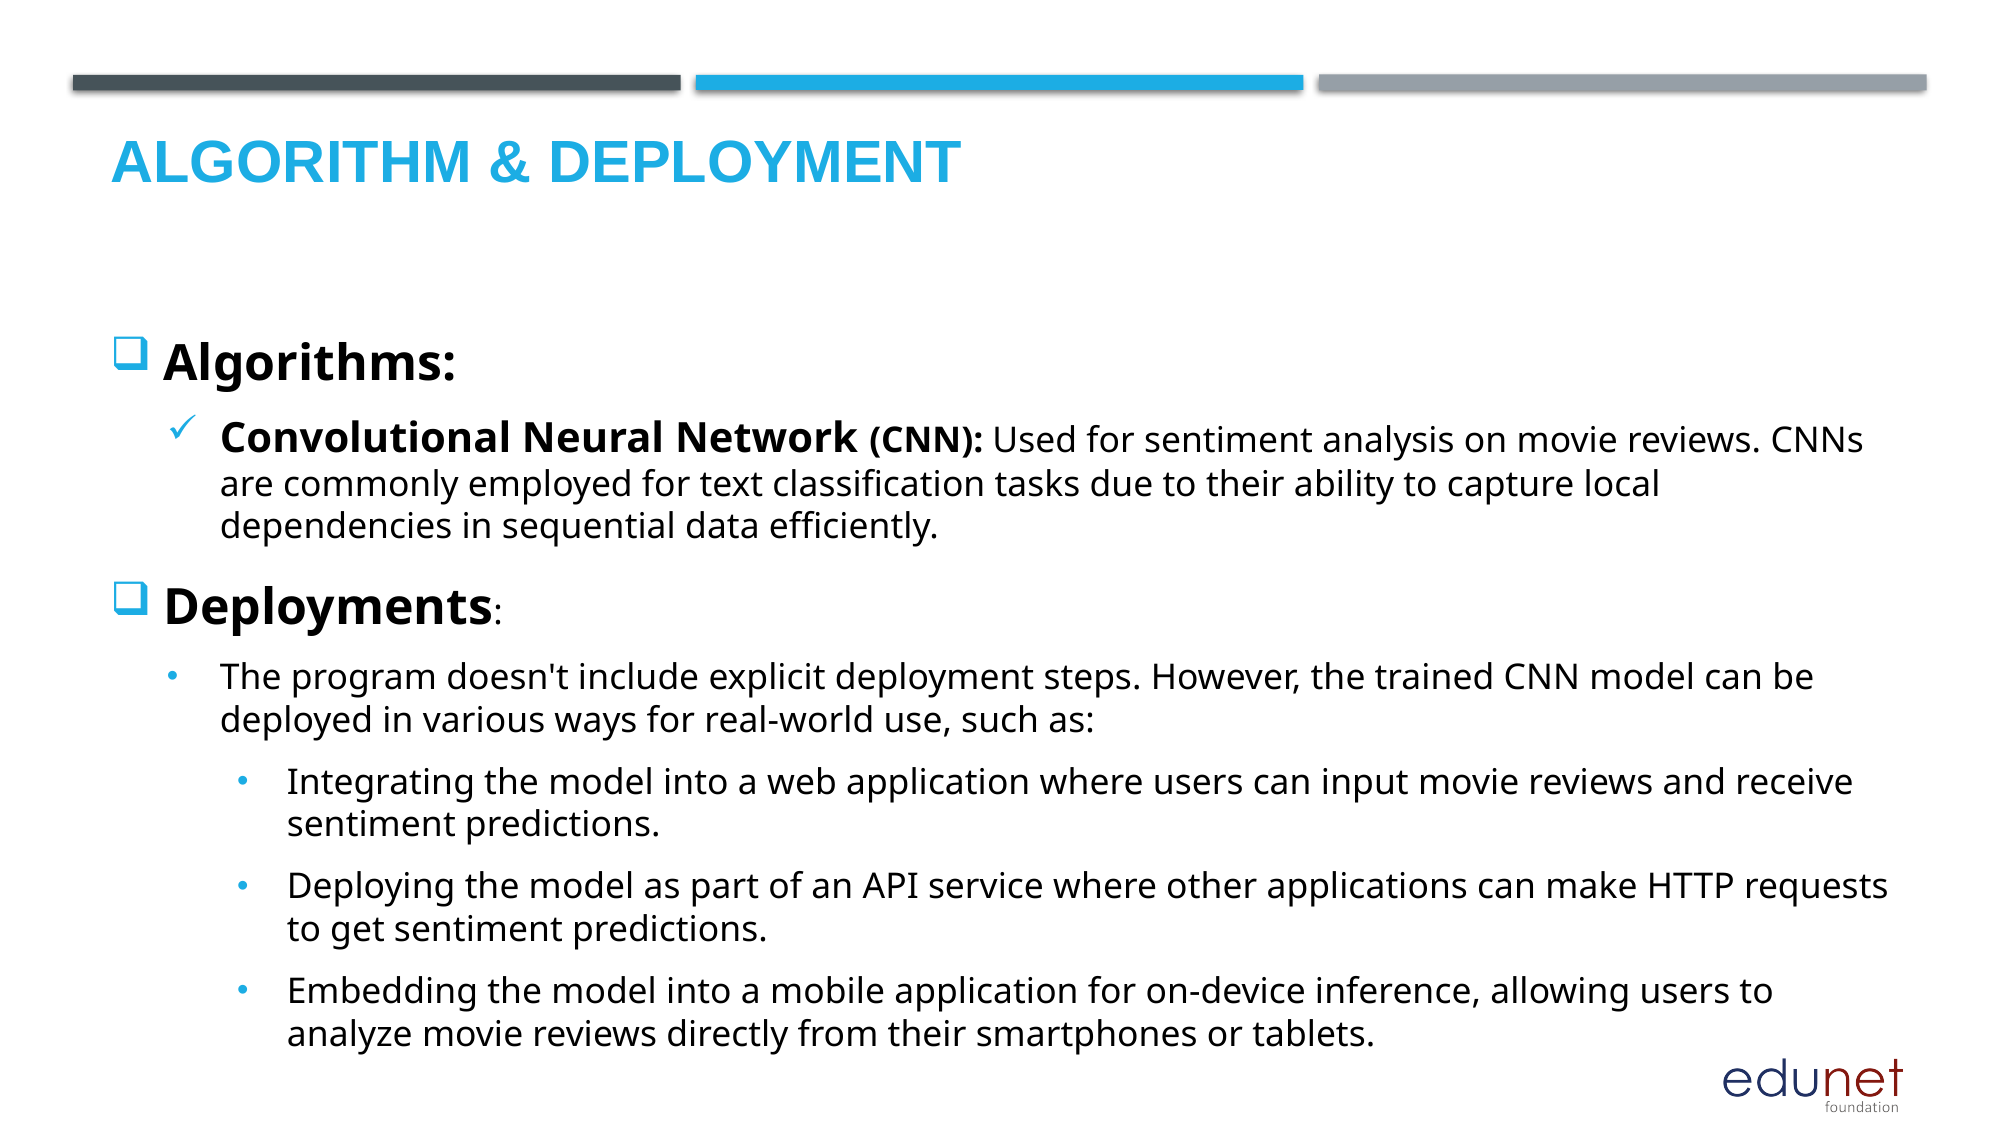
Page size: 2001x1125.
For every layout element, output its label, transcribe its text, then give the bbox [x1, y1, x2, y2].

title Algorithm & Deployment [95, 115, 1905, 203]
list Algorithms: Convolutional Neural Network (CNN): Used for sentiment analysis on movie reviews. CNNs are commonly employed for text classification tasks due to their ability to capture local dependencies in sequential data efficiently. Deployments: The program doesn't include explicit deployment steps. However, the trained CNN model can be deployed in various ways for real-world use, such as: Integrating the model into a web application where users can input movie reviews and receive sentiment predictions. Deploying the model as part of an API service where other applications can make HTTP requests to get sentiment predictions. Embedding the model into a mobile application for on-device inference, allowing users to analyze movie reviews directly from their smartphones or tablets. [95, 316, 1905, 1114]
